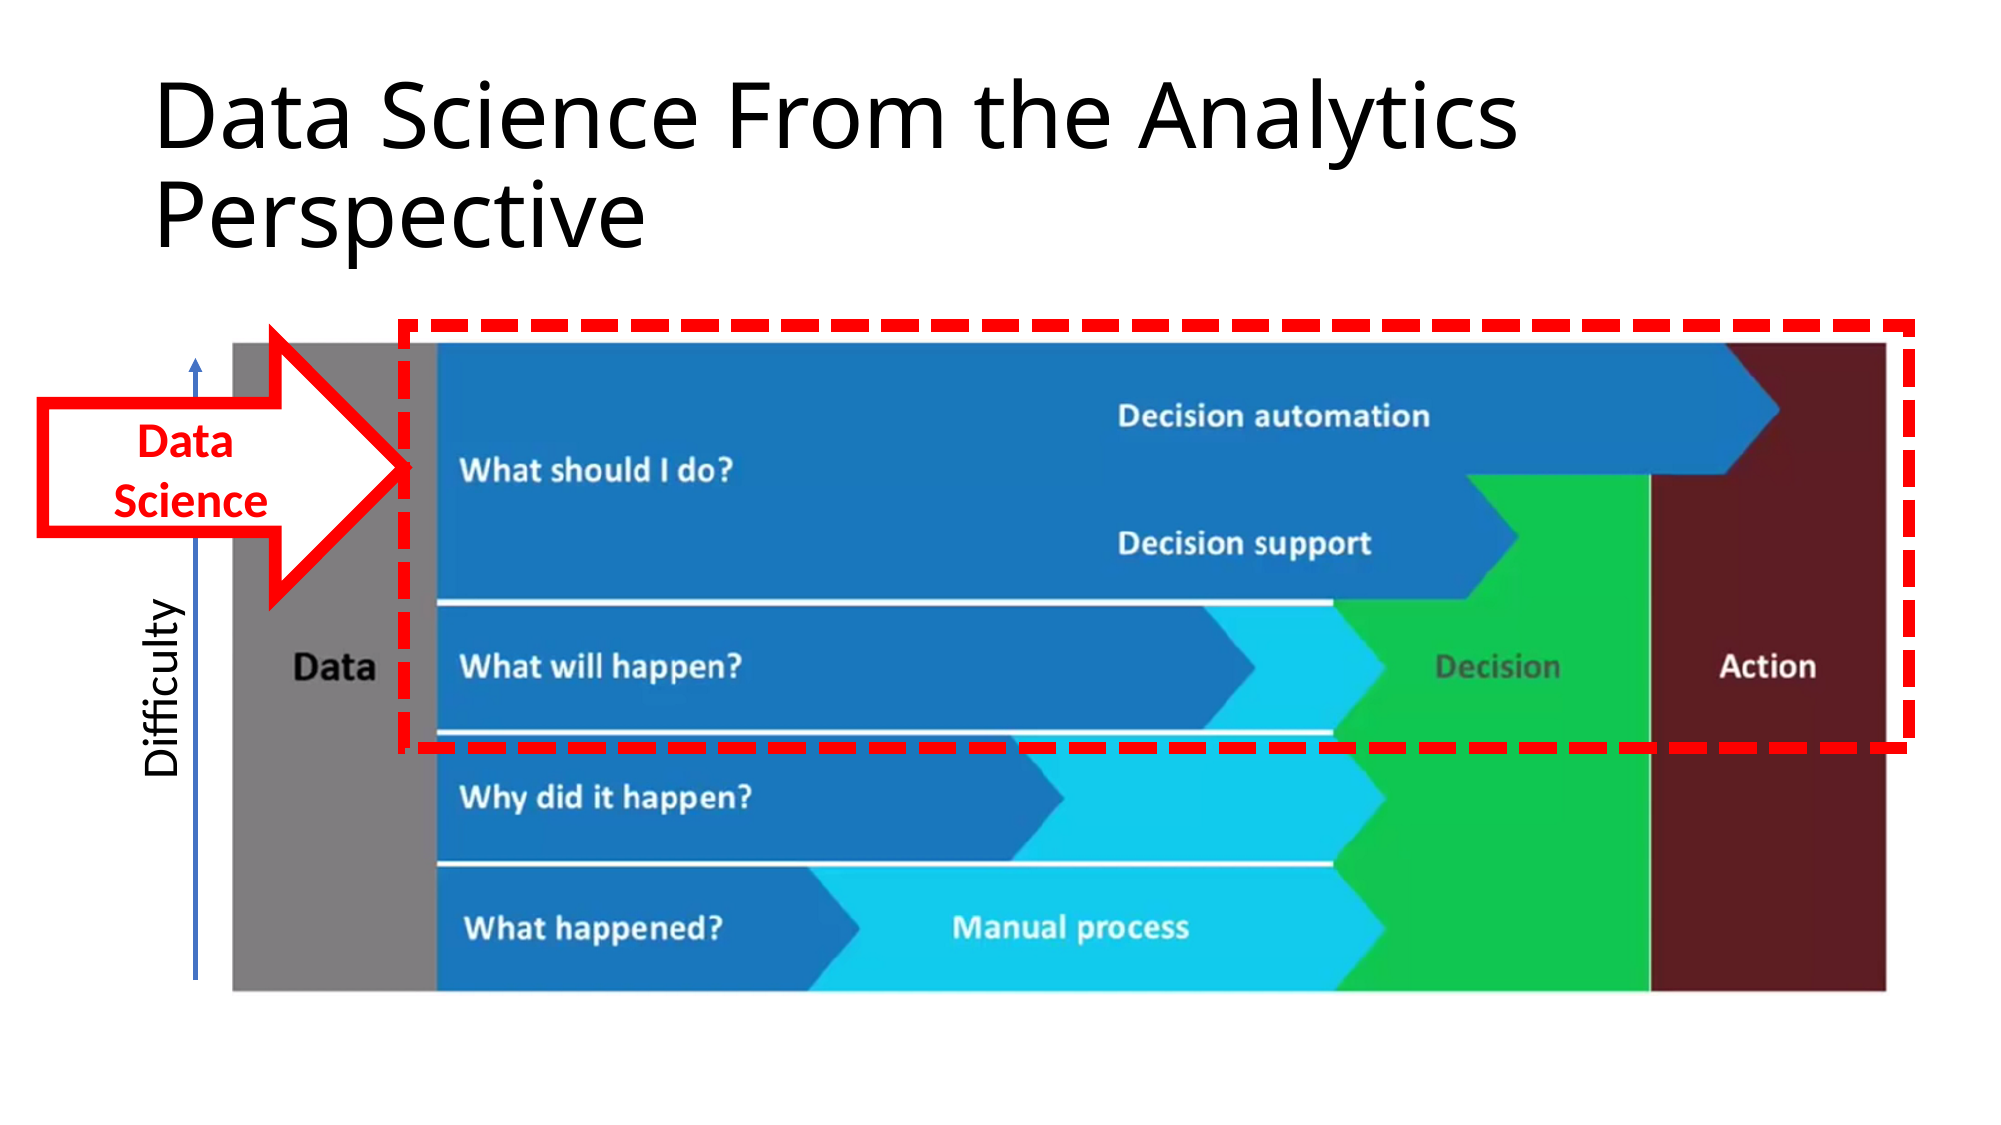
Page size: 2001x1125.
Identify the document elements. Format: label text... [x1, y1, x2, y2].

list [232, 749, 1890, 996]
title Data Science From the Analytics Perspective [137, 59, 1863, 278]
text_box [42, 325, 1909, 749]
text_box Difficulty [119, 749, 195, 797]
